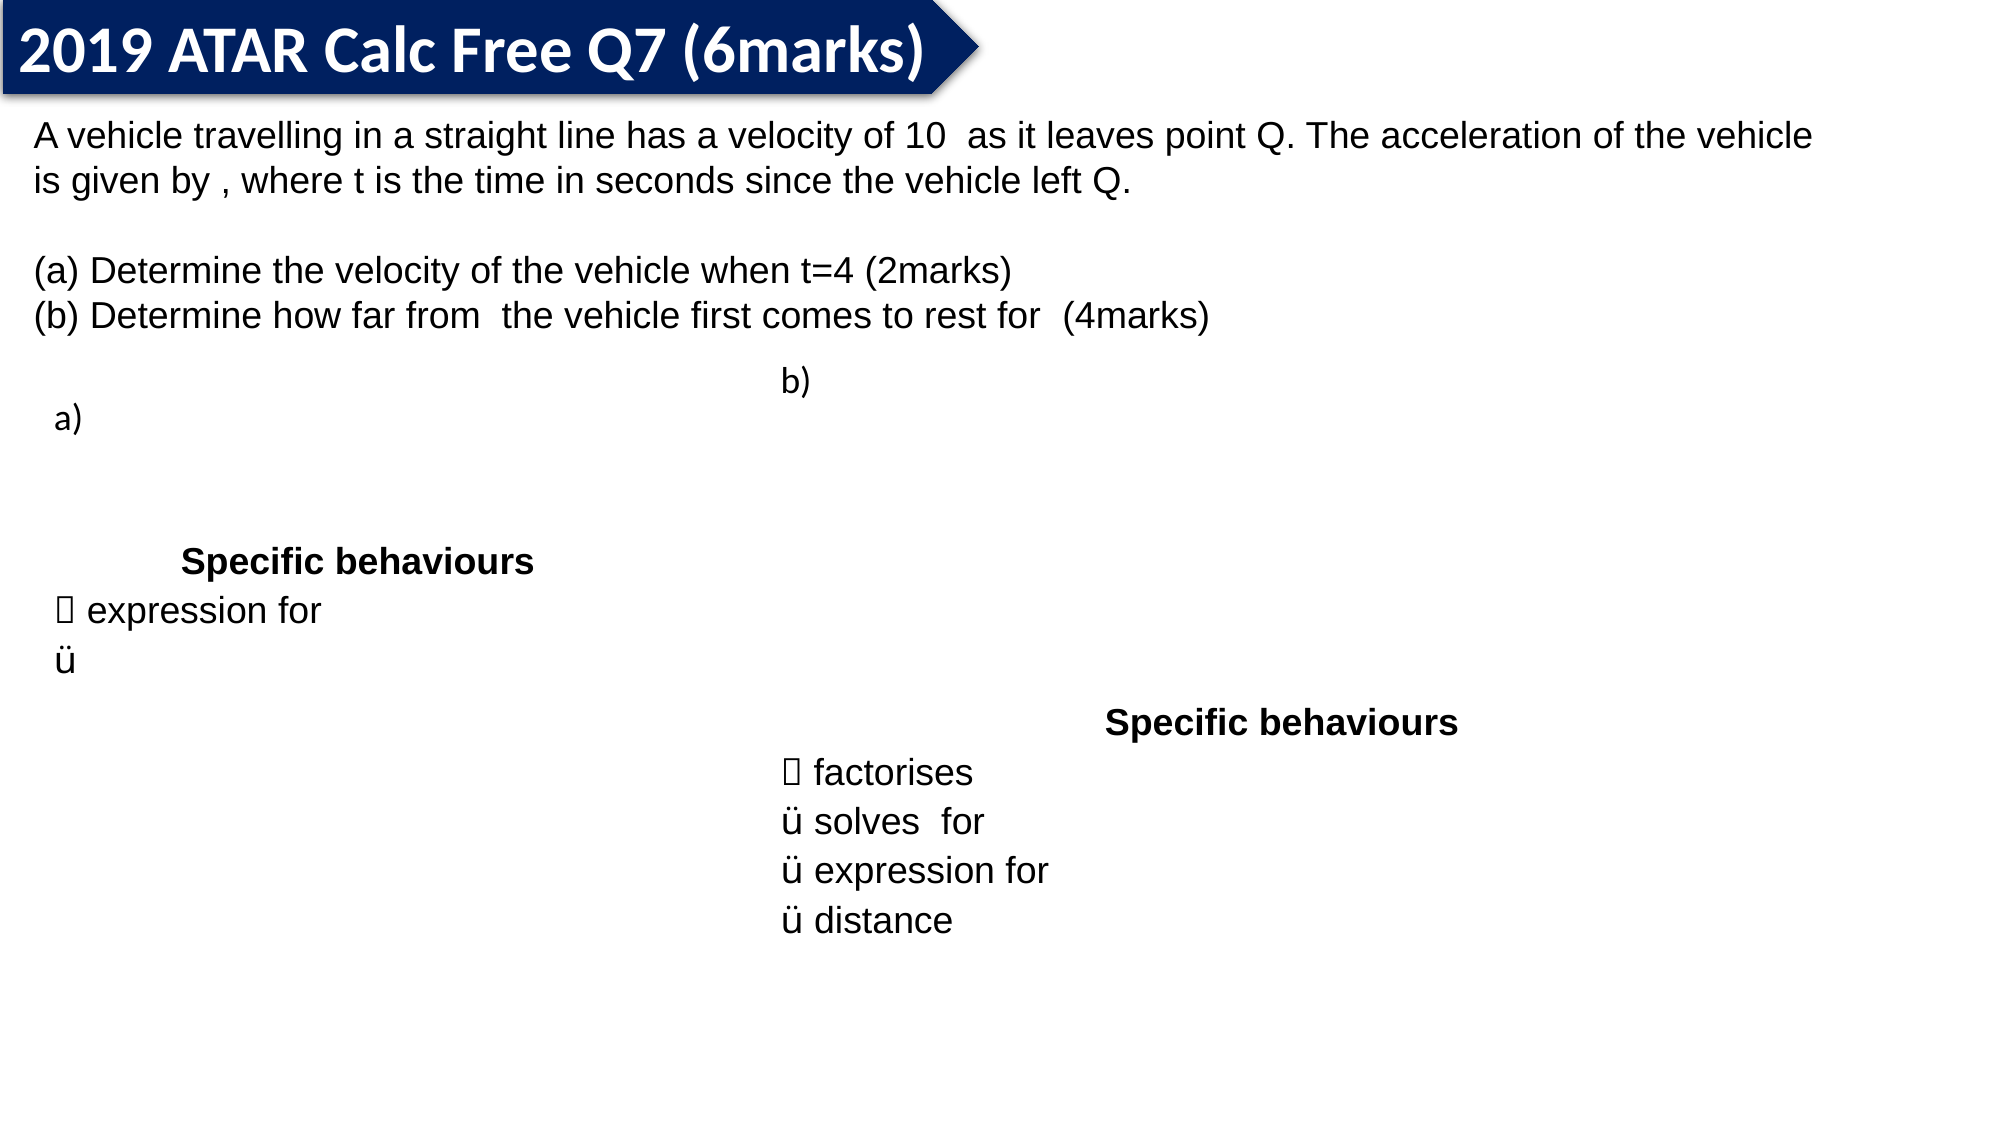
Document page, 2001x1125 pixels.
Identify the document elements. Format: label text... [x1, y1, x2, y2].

text_box 2019 ATAR Calc Free Q7 (6marks) [3, 0, 979, 94]
